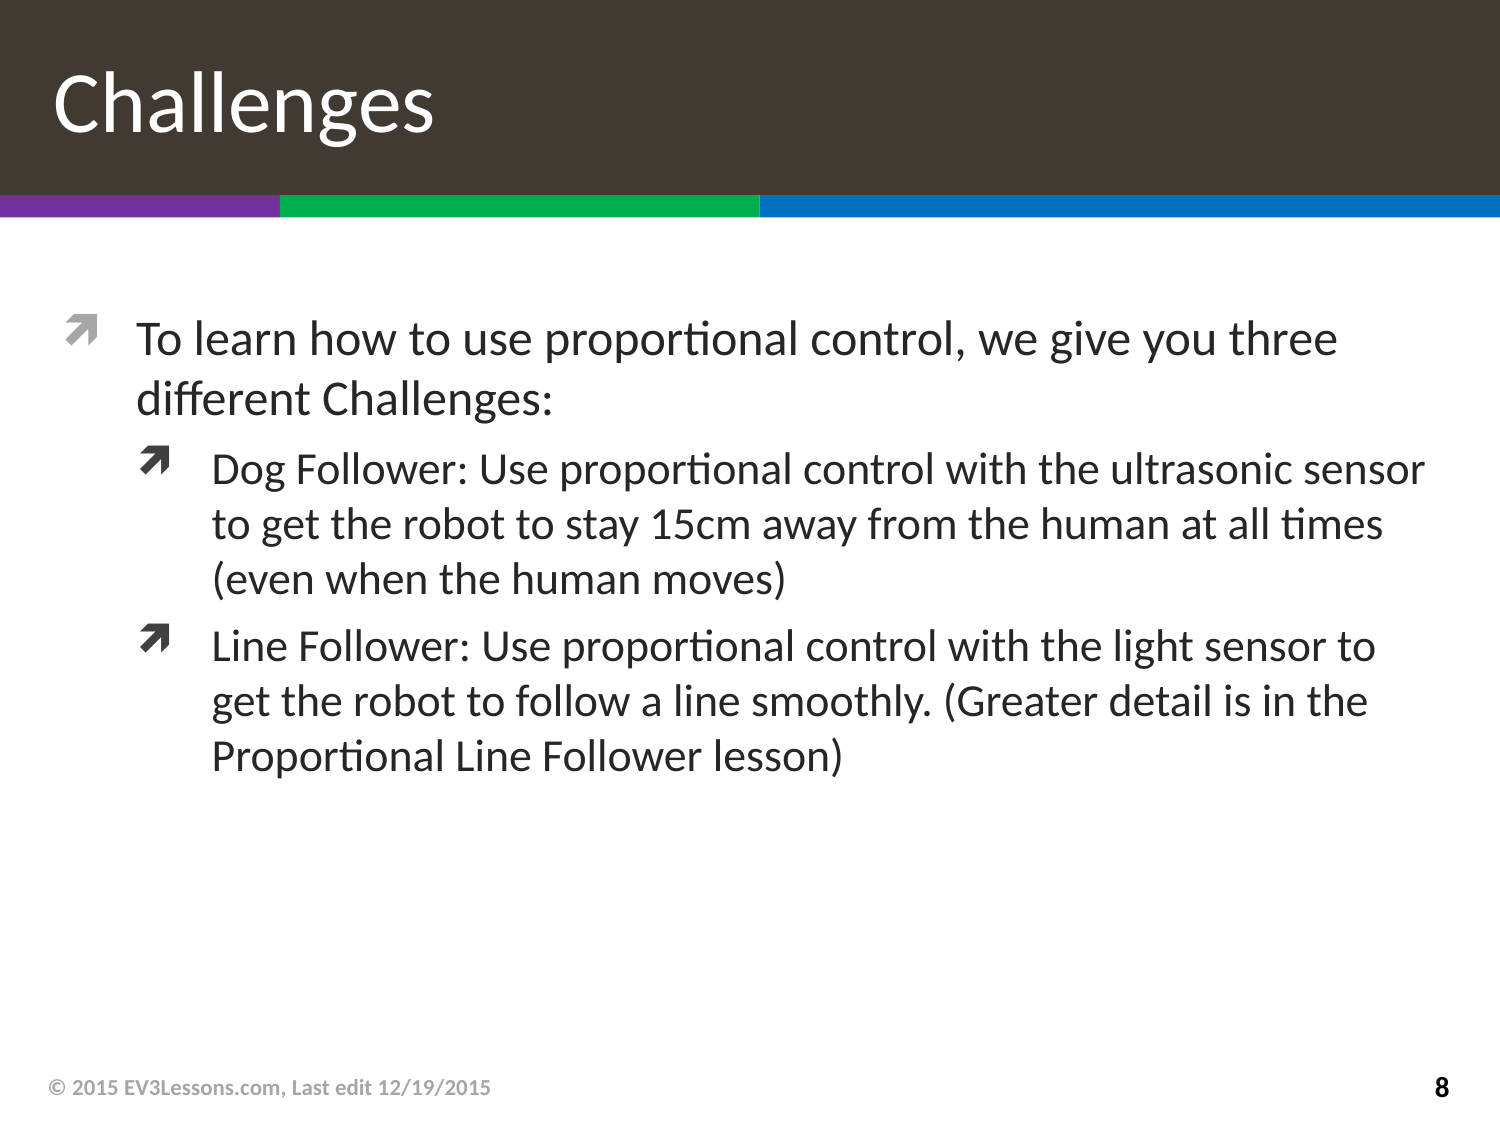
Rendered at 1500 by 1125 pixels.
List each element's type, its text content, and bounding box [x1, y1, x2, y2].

list To learn how to use proportional control, we give you three different Challenges: Dog Follower: Use proportional control with the ultrasonic sensor to get the robot to stay 15cm away from the human at all times (even when the human moves) Line Follower: Use proportional control with the light sensor to get the robot to follow a line smoothly. (Greater detail is in the Proportional Line Follower lesson) [46, 298, 1454, 1005]
slide_number 8 [1361, 1056, 1465, 1116]
title Challenges [0, 0, 1500, 195]
footer © 2015 EV3Lessons.com, Last edit 12/19/2015 [32, 1055, 1038, 1116]
